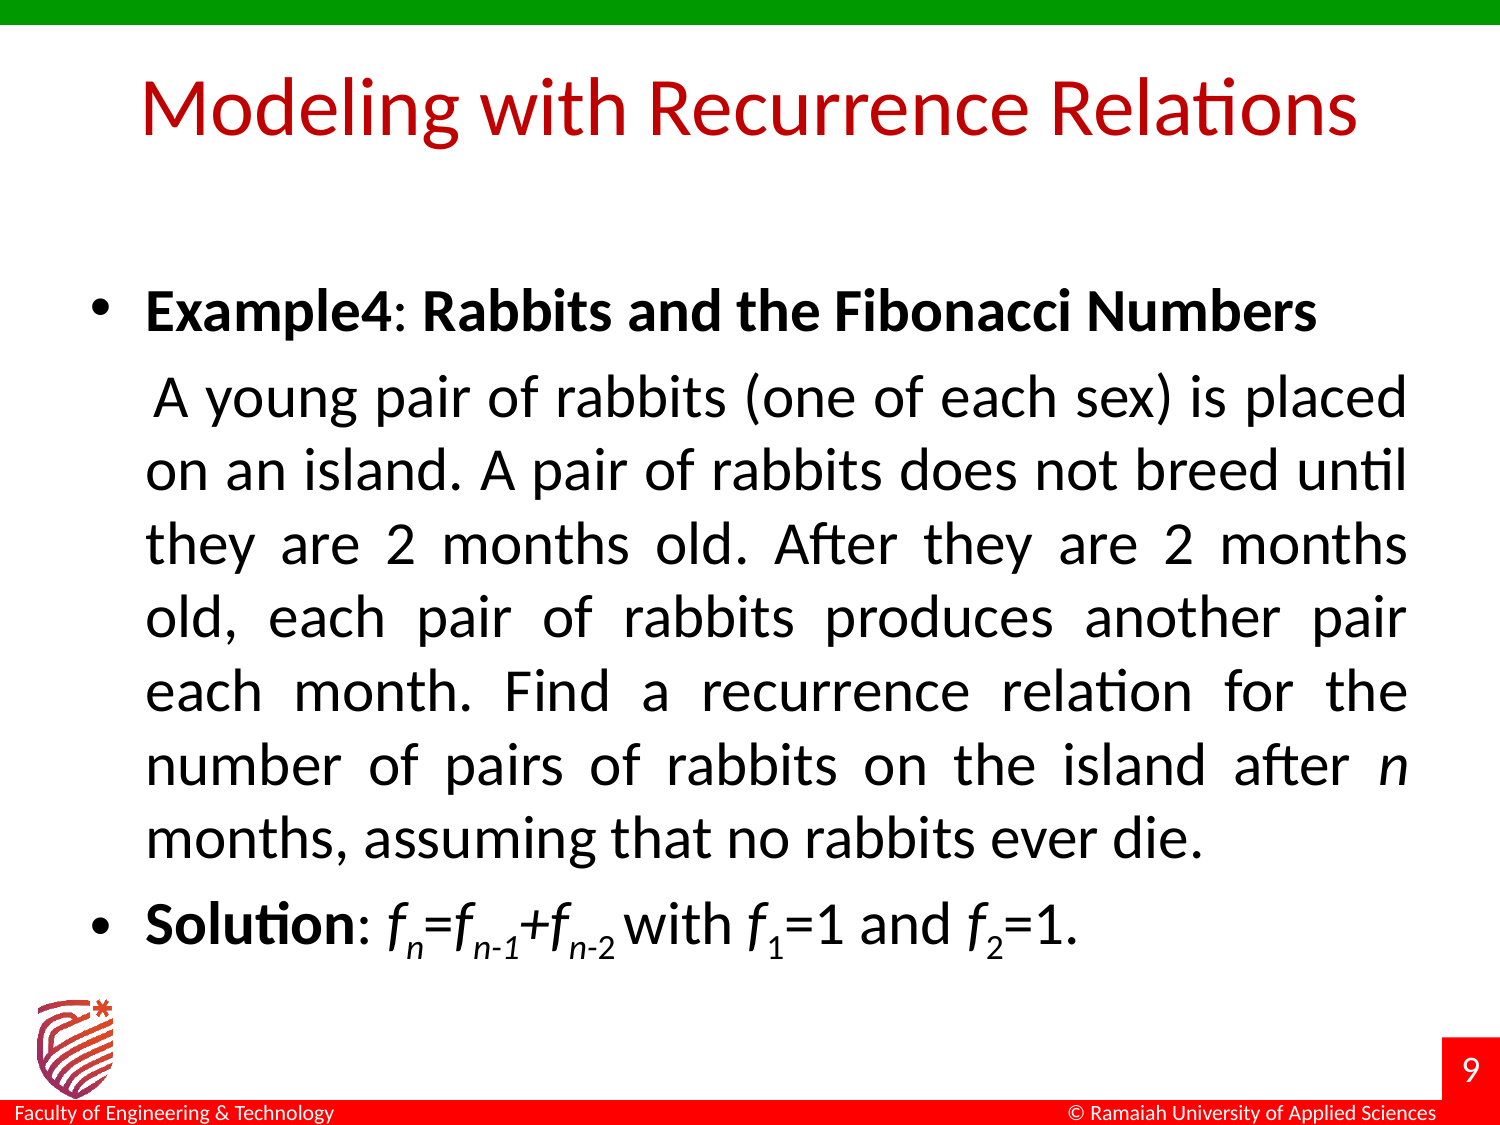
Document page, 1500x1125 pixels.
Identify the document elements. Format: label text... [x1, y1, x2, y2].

title Modeling with Recurrence Relations [75, 45, 1425, 233]
picture [37, 999, 113, 1099]
list Example4: Rabbits and the Fibonacci Numbers A young pair of rabbits (one of each sex) is placed on an island. A pair of rabbits does not breed until they are 2 months old. After they are 2 months old, each pair of rabbits produces another pair each month. Find a recurrence relation for the number of pairs of rabbits on the island after n months, assuming that no rabbits ever die. Solution: fn=fn-1+fn-2 with f1=1 and f2=1. [75, 262, 1425, 1005]
